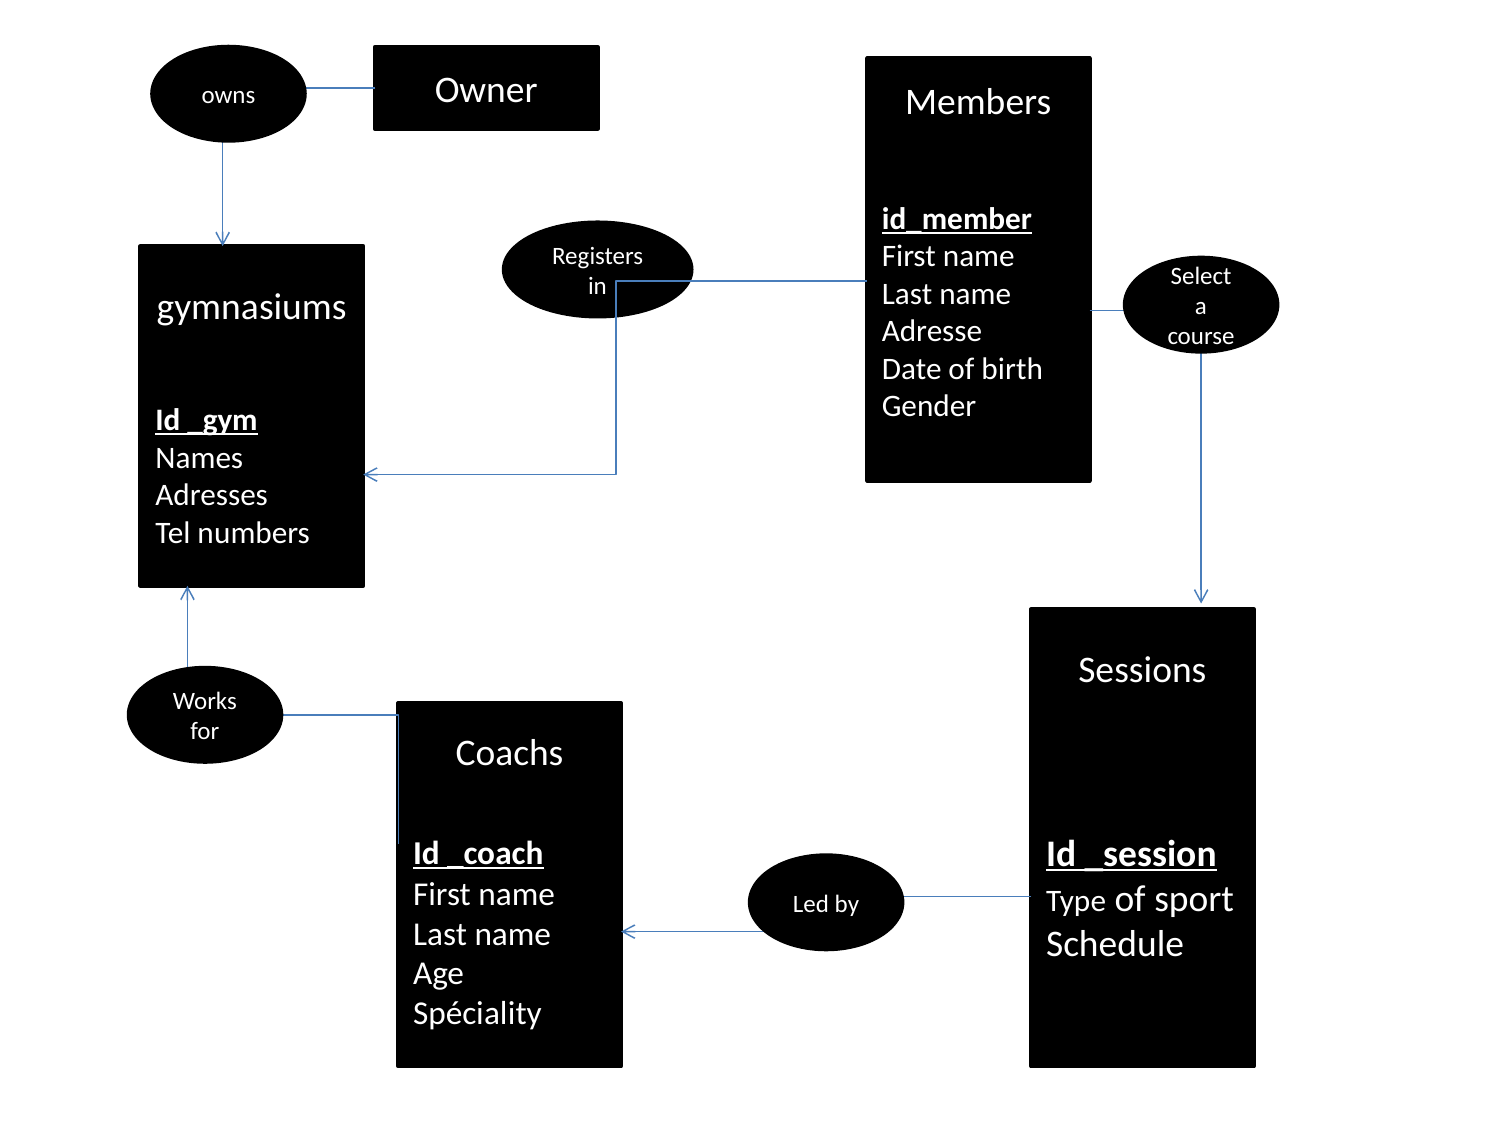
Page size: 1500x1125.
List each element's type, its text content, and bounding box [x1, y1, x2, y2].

text_box Coachs [426, 701, 623, 795]
text_box owns [150, 44, 306, 143]
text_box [620, 896, 1032, 932]
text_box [1089, 310, 1202, 604]
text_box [222, 87, 376, 247]
text_box Id _coach First name Last name Age Spéciality [396, 795, 623, 1068]
text_box Works for [126, 675, 158, 755]
text_box Owner [373, 45, 600, 131]
text_box Sessions [1029, 607, 1256, 724]
text_box id_member First name Last name Adresse Date of birth Gender [865, 139, 1092, 483]
text_box Id _session Type of sport Schedule [1029, 724, 1256, 1068]
text_box Led by [778, 941, 875, 952]
text_box Registers in [501, 220, 694, 279]
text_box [163, 609, 423, 821]
text_box Members [865, 56, 1092, 139]
text_box gymnasiums [138, 244, 365, 361]
text_box Id _gym Names Adresses Tel numbers [138, 361, 365, 588]
text_box Led by [749, 853, 904, 894]
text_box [363, 280, 868, 475]
text_box Select a course [1122, 255, 1280, 354]
